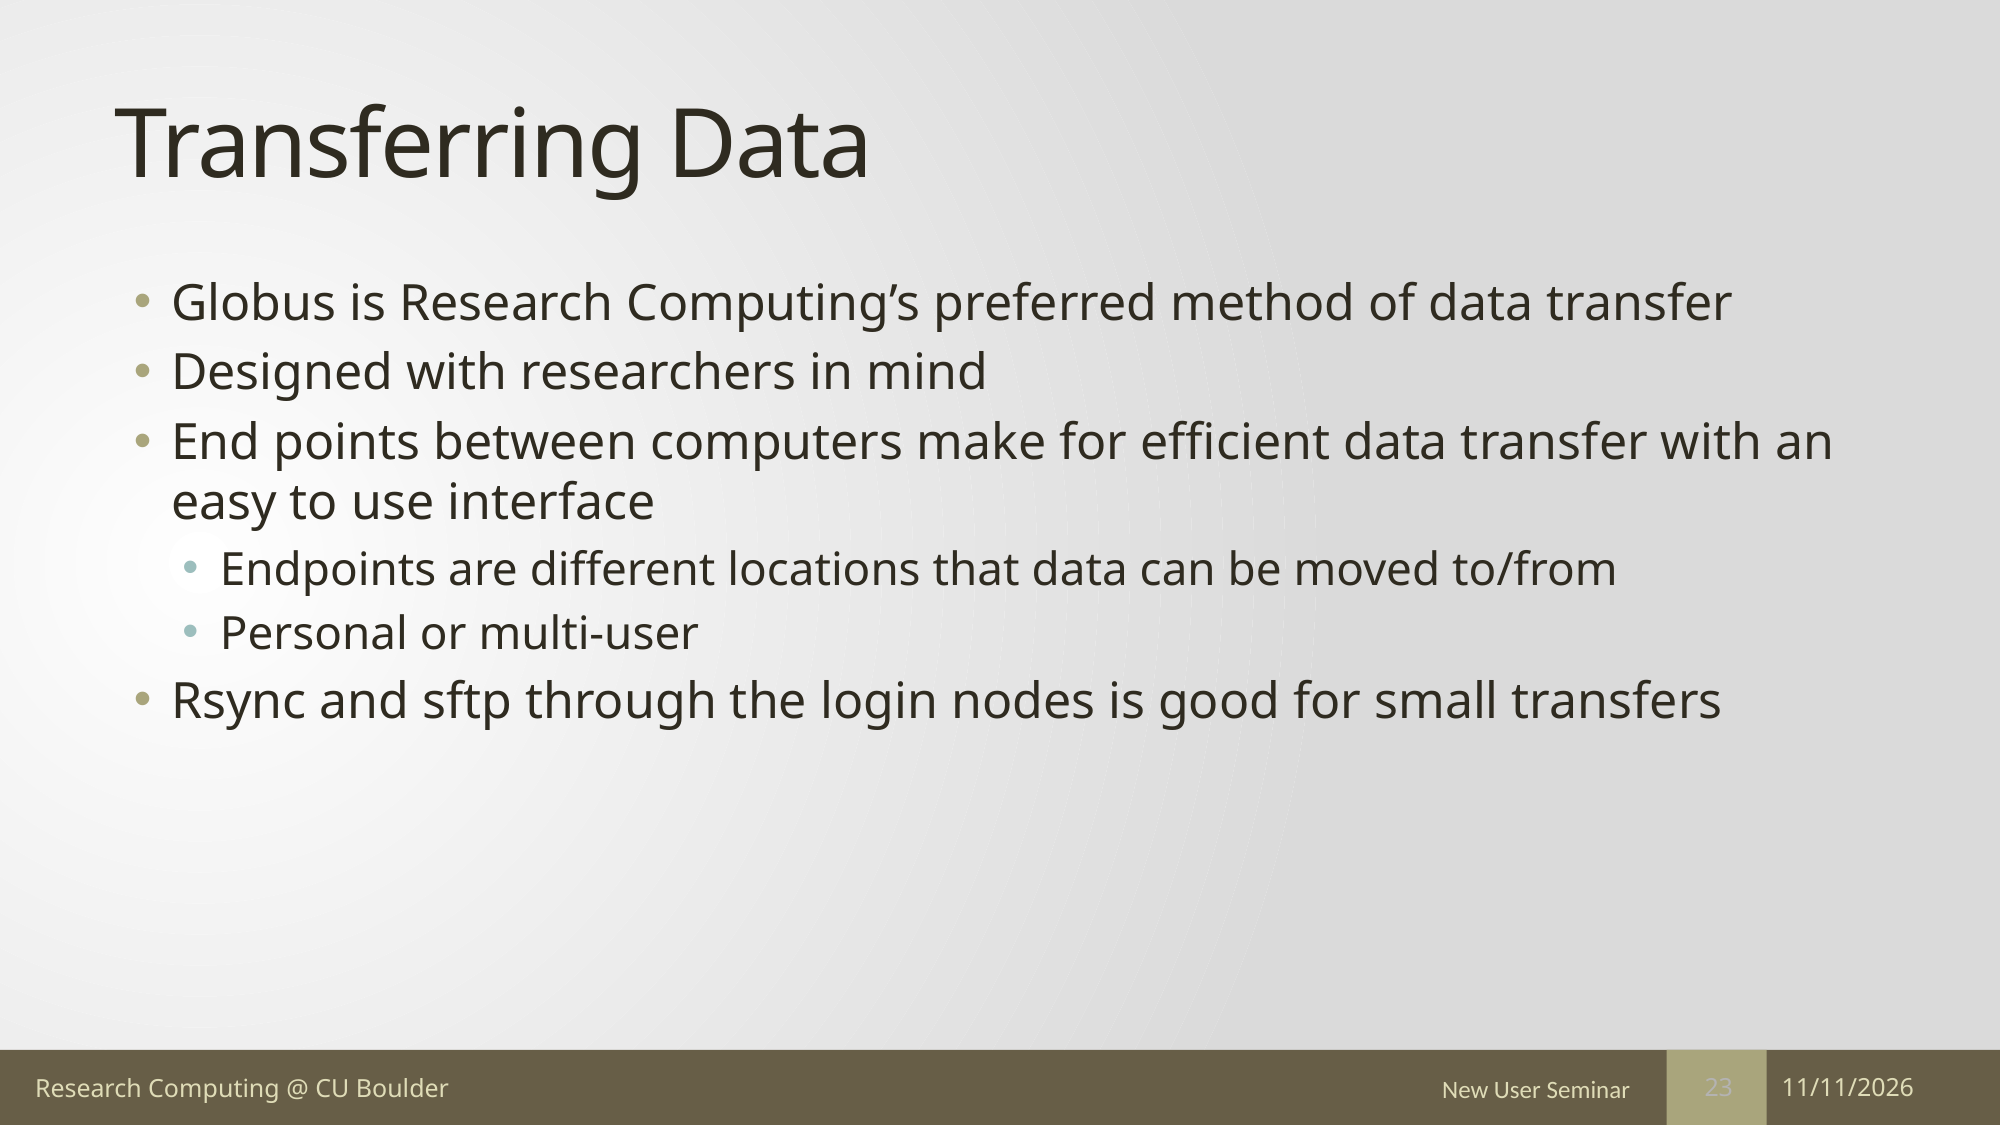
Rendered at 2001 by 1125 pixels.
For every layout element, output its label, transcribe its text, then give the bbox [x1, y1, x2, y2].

title Transferring Data [99, 45, 1892, 233]
slide_number 23 [1686, 1065, 1749, 1111]
footer New User Seminar [714, 1058, 1646, 1119]
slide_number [1766, 1058, 1987, 1119]
list Globus is Research Computing’s preferred method of data transfer Designed with researchers in mind End points between computers make for efficient data transfer with an easy to use interface Endpoints are different locations that data can be moved to/from Personal or multi-user Rsync and sftp through the login nodes is good for small transfers [99, 262, 1892, 1032]
